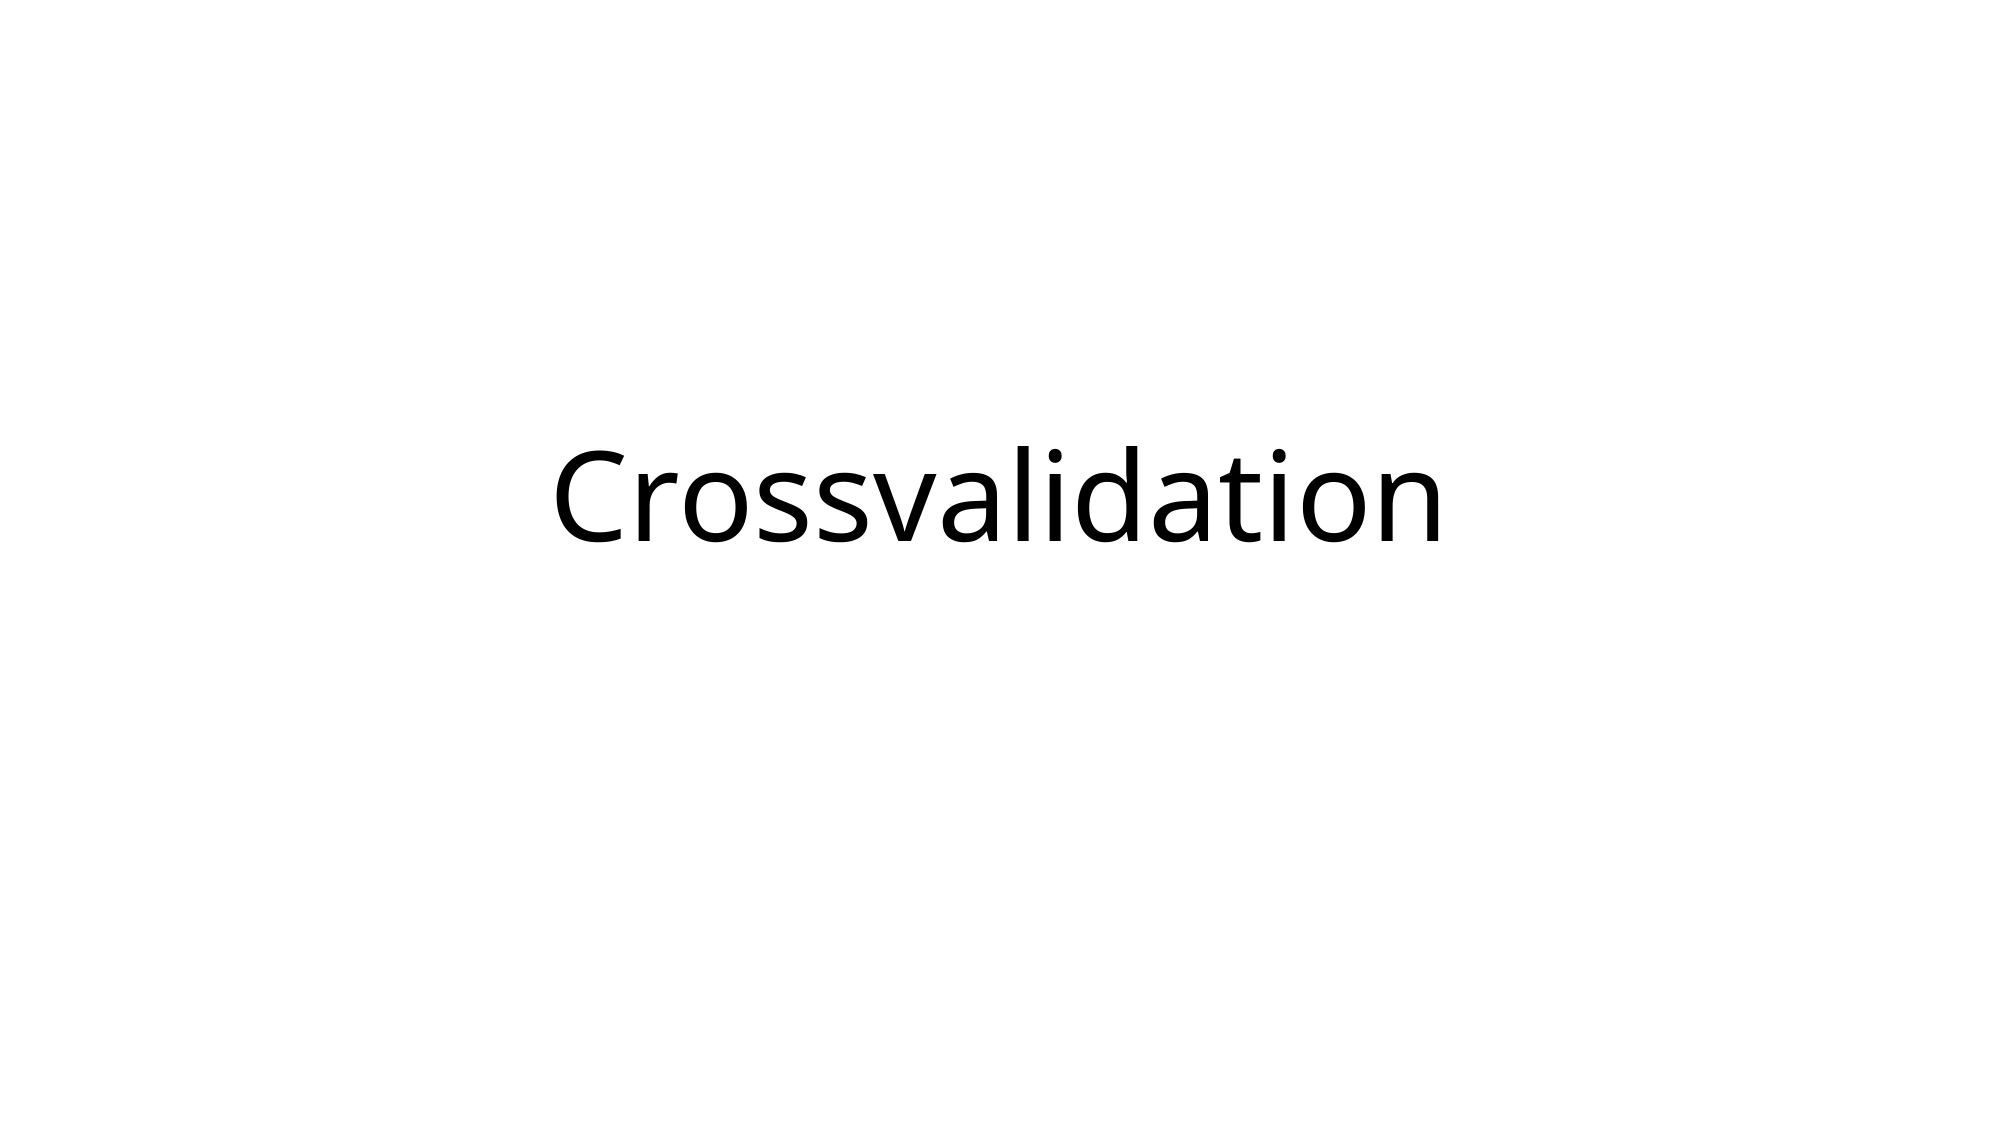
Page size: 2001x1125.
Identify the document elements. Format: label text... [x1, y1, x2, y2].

title Crossvalidation [249, 184, 1750, 576]
